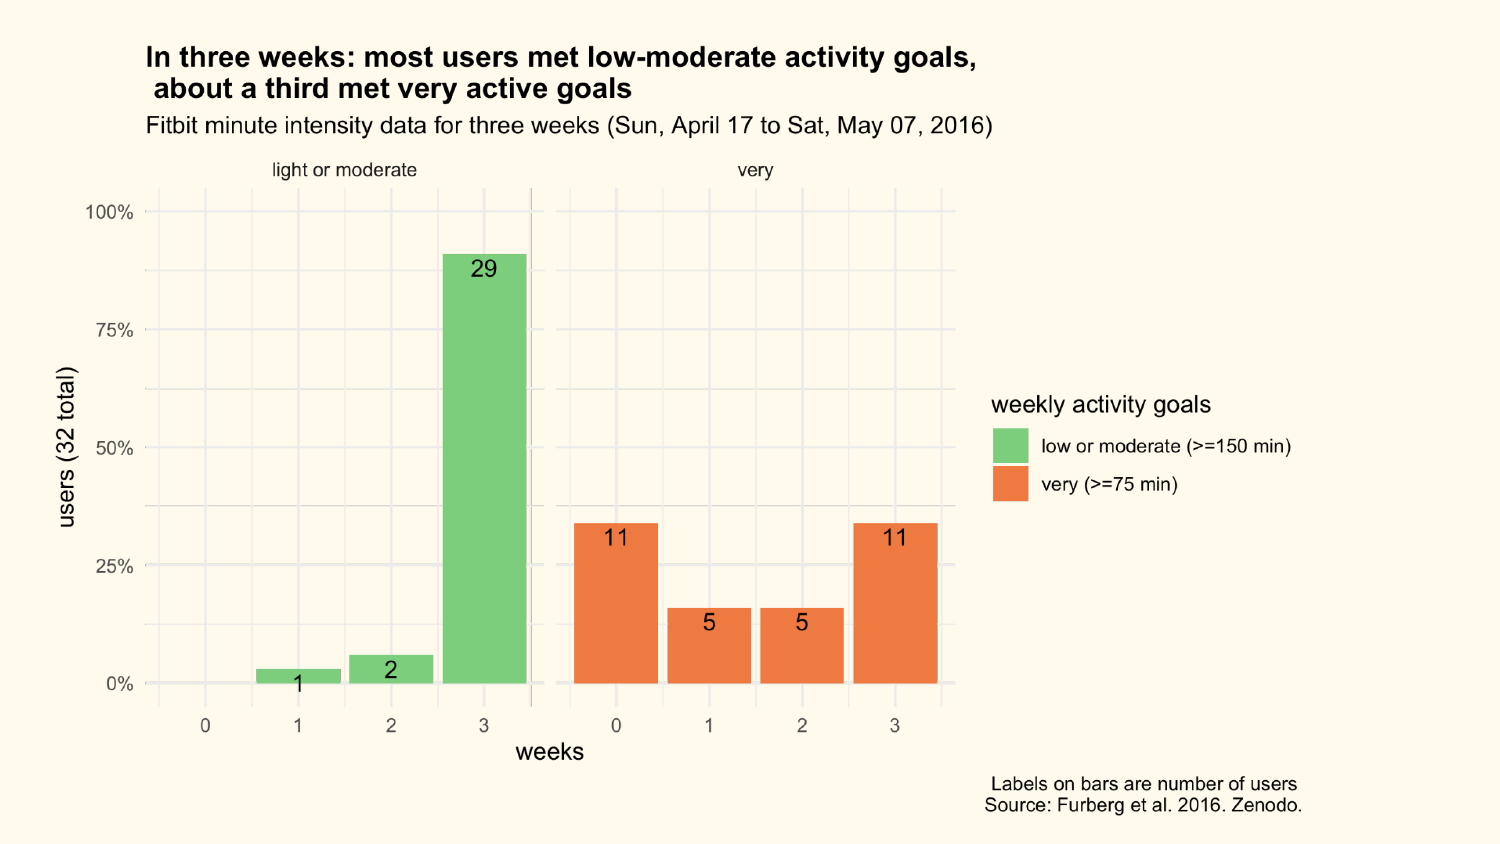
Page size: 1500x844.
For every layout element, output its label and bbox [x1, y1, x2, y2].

picture [44, 32, 1315, 828]
